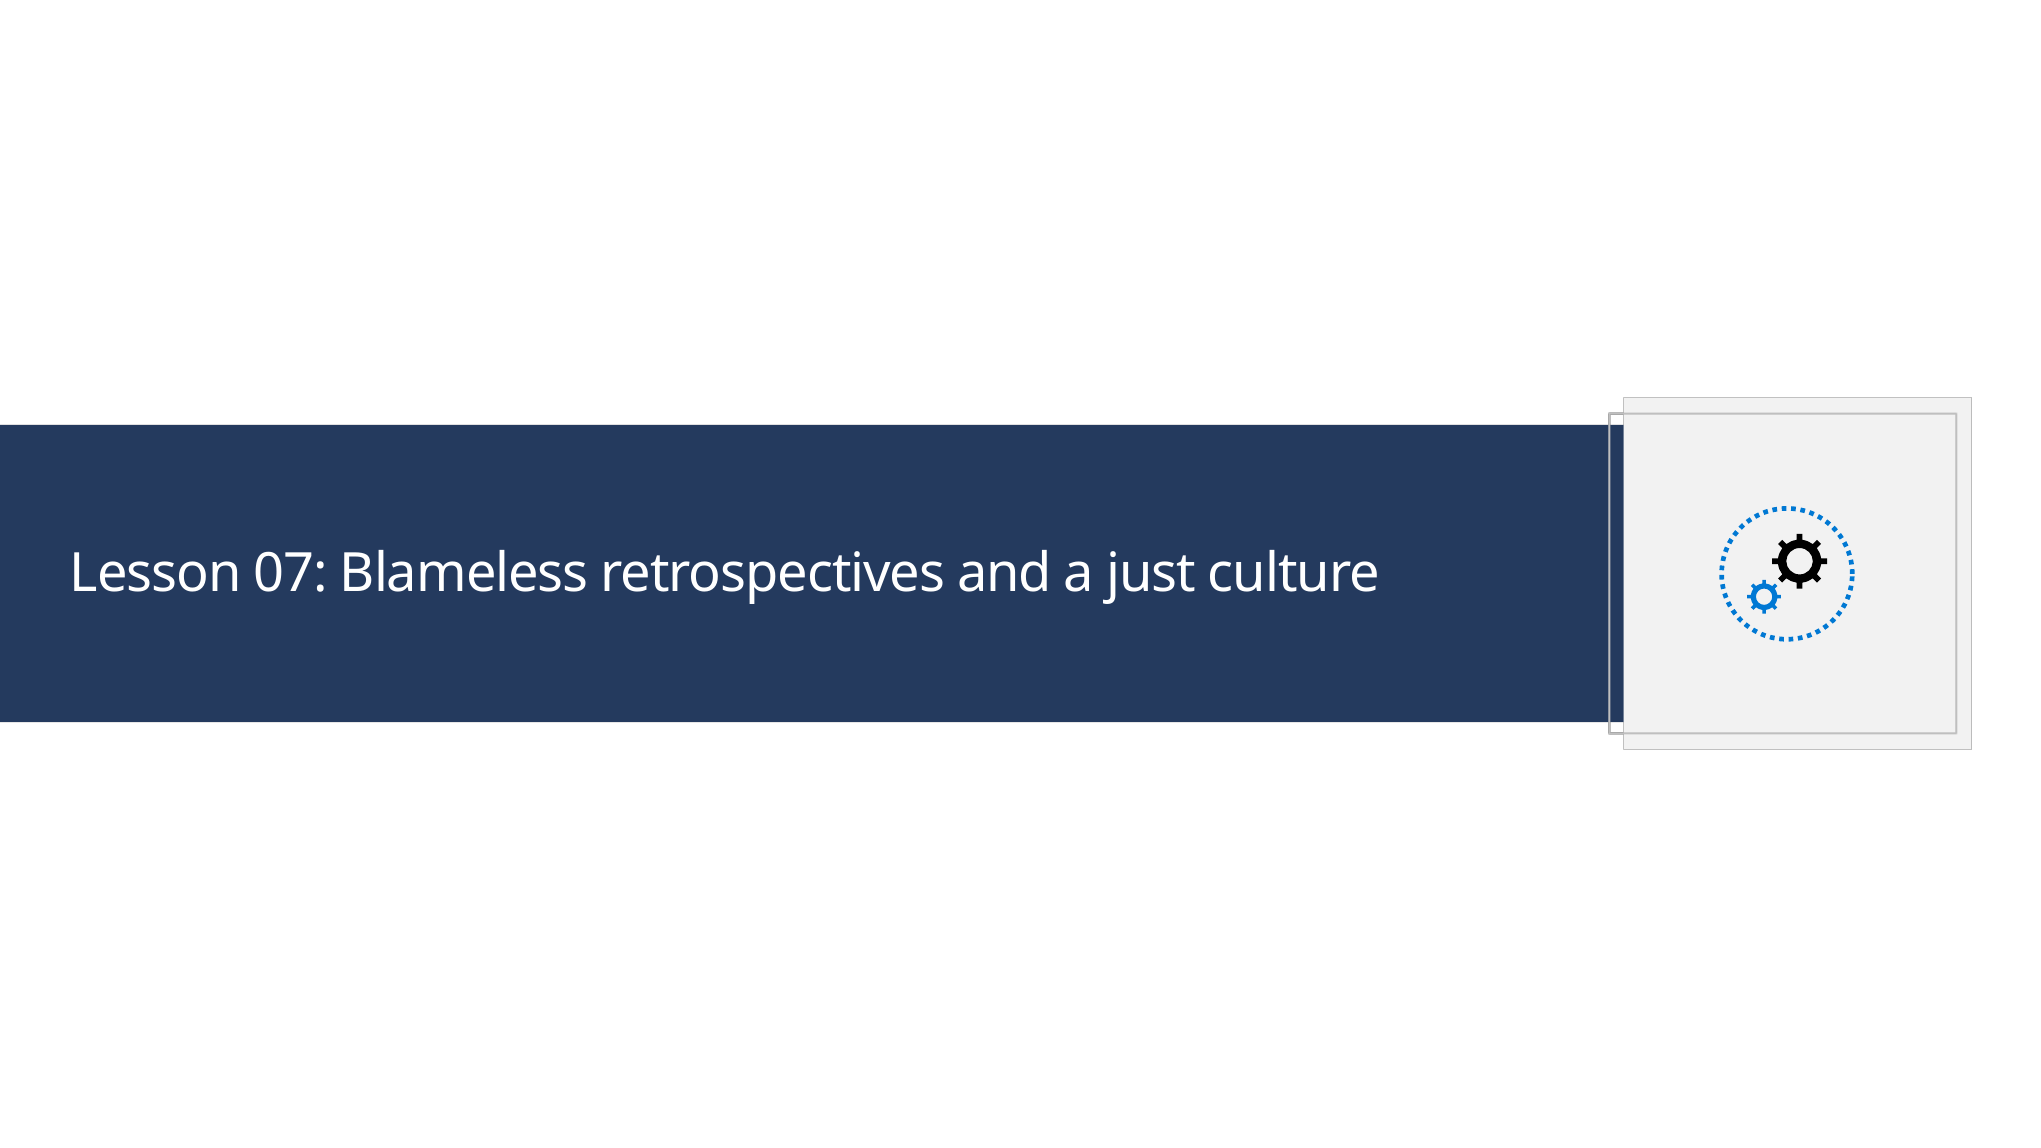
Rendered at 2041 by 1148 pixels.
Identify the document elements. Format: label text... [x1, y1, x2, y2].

picture [0, 0, 2041, 1148]
title Lesson 07: Blameless retrospectives and a just culture [70, 544, 1558, 604]
